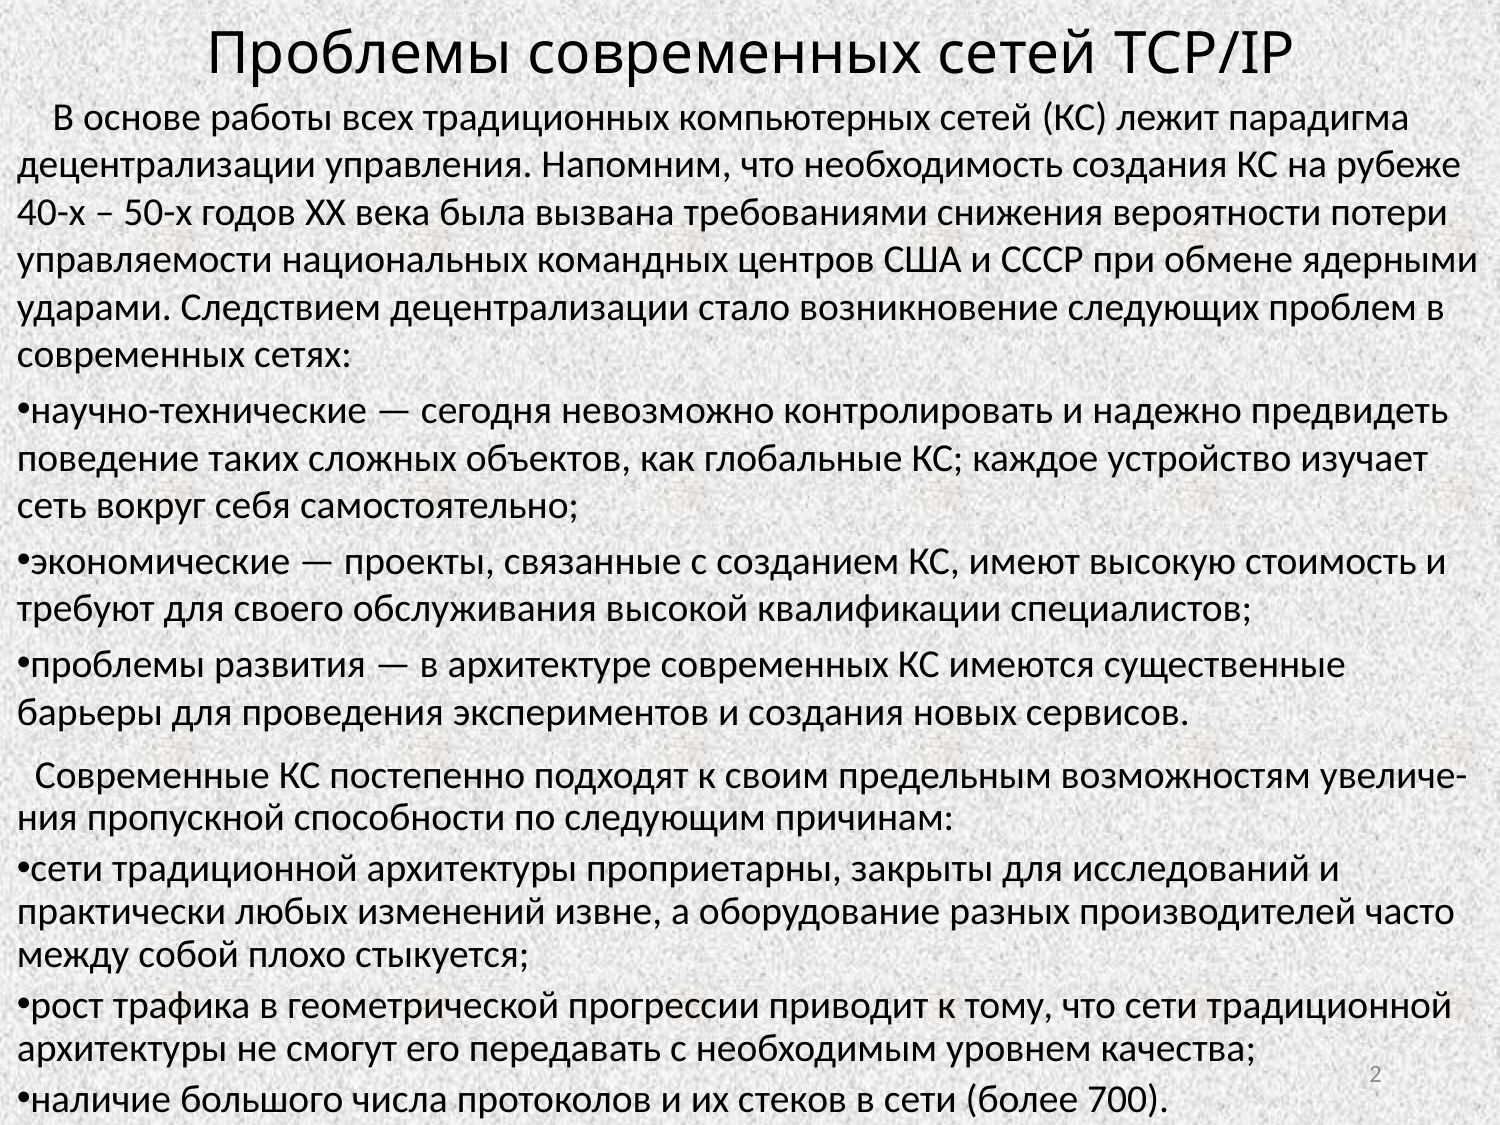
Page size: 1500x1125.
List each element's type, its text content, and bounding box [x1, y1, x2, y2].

text_box Проблемы современных сетей TCP/IP [179, 4, 1323, 97]
list В основе работы всех традиционных компьютерных сетей (КС) лежит парадигма децентрализации управления. Напомним, что необходимость создания КС на рубеже 40-х – 50-х годов XX века была вызвана требованиями снижения вероятности потери управляемости национальных командных центров США и СССР при обмене ядерными ударами. Следствием децентрализации стало возникновение следующих проблем в современных сетях: научно-технические — сегодня невозможно контролировать и надежно предвидеть поведение таких сложных объектов, как глобальные КС; каждое устройство изучает сеть вокруг себя самостоятельно; экономические — проекты, связанные с созданием КС, имеют высокую стоимость и требуют для своего обслуживания высокой квалификации специалистов; проблемы развития — в архитектуре современных КС имеются существенные барьеры для проведения экспериментов и создания новых сервисов. Современные КС постепенно подходят к своим предельным возможностям увеличе-ния пропускной способности по следующим причинам: сети традиционной архитектуры проприетарны, закрыты для исследований и практически любых изменений извне, а оборудование разных производителей часто между собой плохо стыкуется; рост трафика в геометрической прогрессии приводит к тому, что сети традиционной архитектуры не смогут его передавать с необходимым уровнем качества; наличие большого числа протоколов и их стеков в сети (более 700). [1, 83, 1500, 1125]
slide_number 2 [1059, 1042, 1397, 1103]
picture [0, 0, 1500, 1125]
